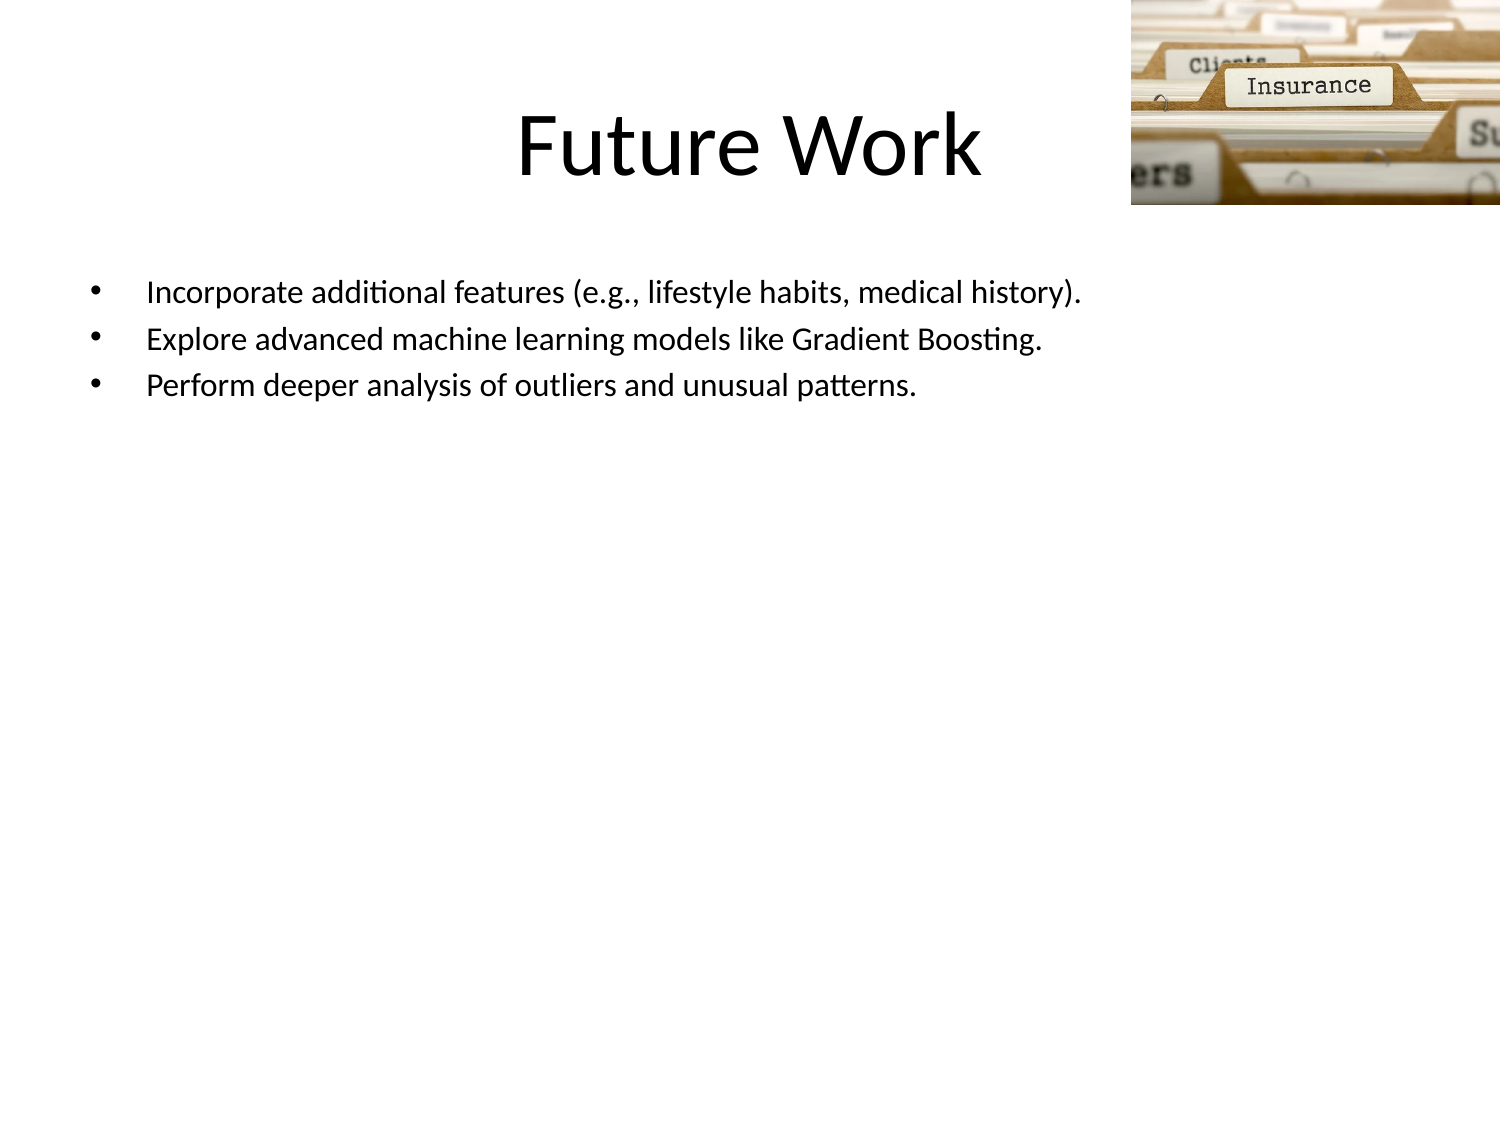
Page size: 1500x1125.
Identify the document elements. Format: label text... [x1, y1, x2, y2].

picture [1131, 0, 1500, 205]
list Incorporate additional features (e.g., lifestyle habits, medical history). Explore advanced machine learning models like Gradient Boosting. Perform deeper analysis of outliers and unusual patterns. [75, 262, 1425, 1005]
title Future Work [75, 45, 1425, 233]
